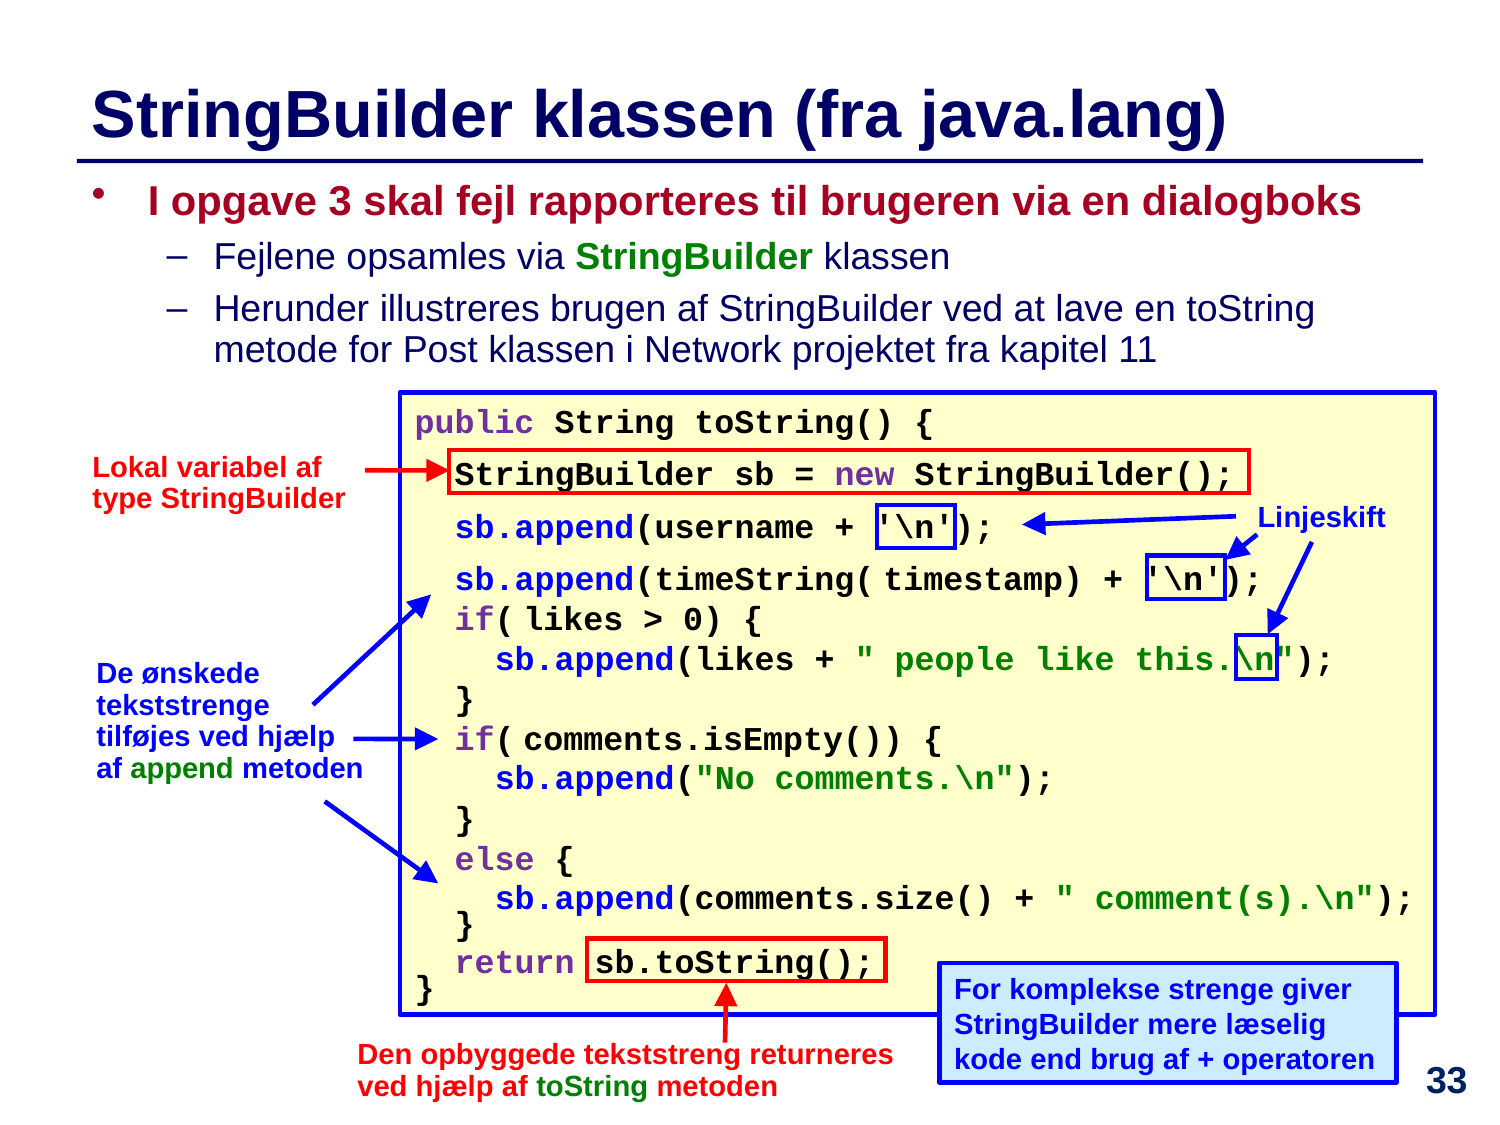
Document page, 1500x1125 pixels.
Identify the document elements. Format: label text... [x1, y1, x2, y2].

text_box [1147, 555, 1226, 600]
slide_number 33 [1393, 1049, 1500, 1125]
text_box [324, 801, 439, 884]
text_box [312, 594, 432, 705]
text_box [1236, 635, 1277, 679]
text_box [1022, 513, 1237, 535]
text_box De ønskede tekststrenge tilføjes ved hjælp af append metoden [81, 651, 385, 792]
text_box [587, 938, 886, 982]
text_box Lokal variabel af type StringBuilder [77, 445, 372, 523]
text_box Linjeskift [1242, 491, 1416, 542]
text_box public String toString() { StringBuilder sb = new StringBuilder(); sb.append(username + '\n'); sb.append(timeString( timestamp) + '\n'); if( likes > 0) { sb.append(likes + " people like this.\n"); } if( comments.isEmpty()) { sb.append("No comments.\n"); } else { sb.append(comments.size() + " comment(s).\n"); } return sb.toString(); } [399, 392, 1435, 1015]
text_box [876, 504, 955, 549]
text_box Den opbyggede tekststreng returneres ved hjælp af toString metoden [342, 1032, 924, 1110]
text_box StringBuilder klassen (fra java.lang) [76, 54, 1500, 167]
text_box [1267, 541, 1313, 635]
text_box I opgave 3 skal fejl rapporteres til brugeren via en dialogboks Fejlene opsamles via StringBuilder klassen Herunder illustreres brugen af StringBuilder ved at lave en toString metode for Post klassen i Network projektet fra kapitel 11 [76, 166, 1462, 374]
text_box For komplekse strenge giver StringBuilder mere læselig kode end brug af + operatoren [939, 962, 1397, 1083]
text_box [353, 728, 439, 750]
text_box [372, 460, 450, 481]
text_box [715, 982, 737, 1032]
text_box [1225, 538, 1249, 560]
text_box [449, 450, 1250, 494]
